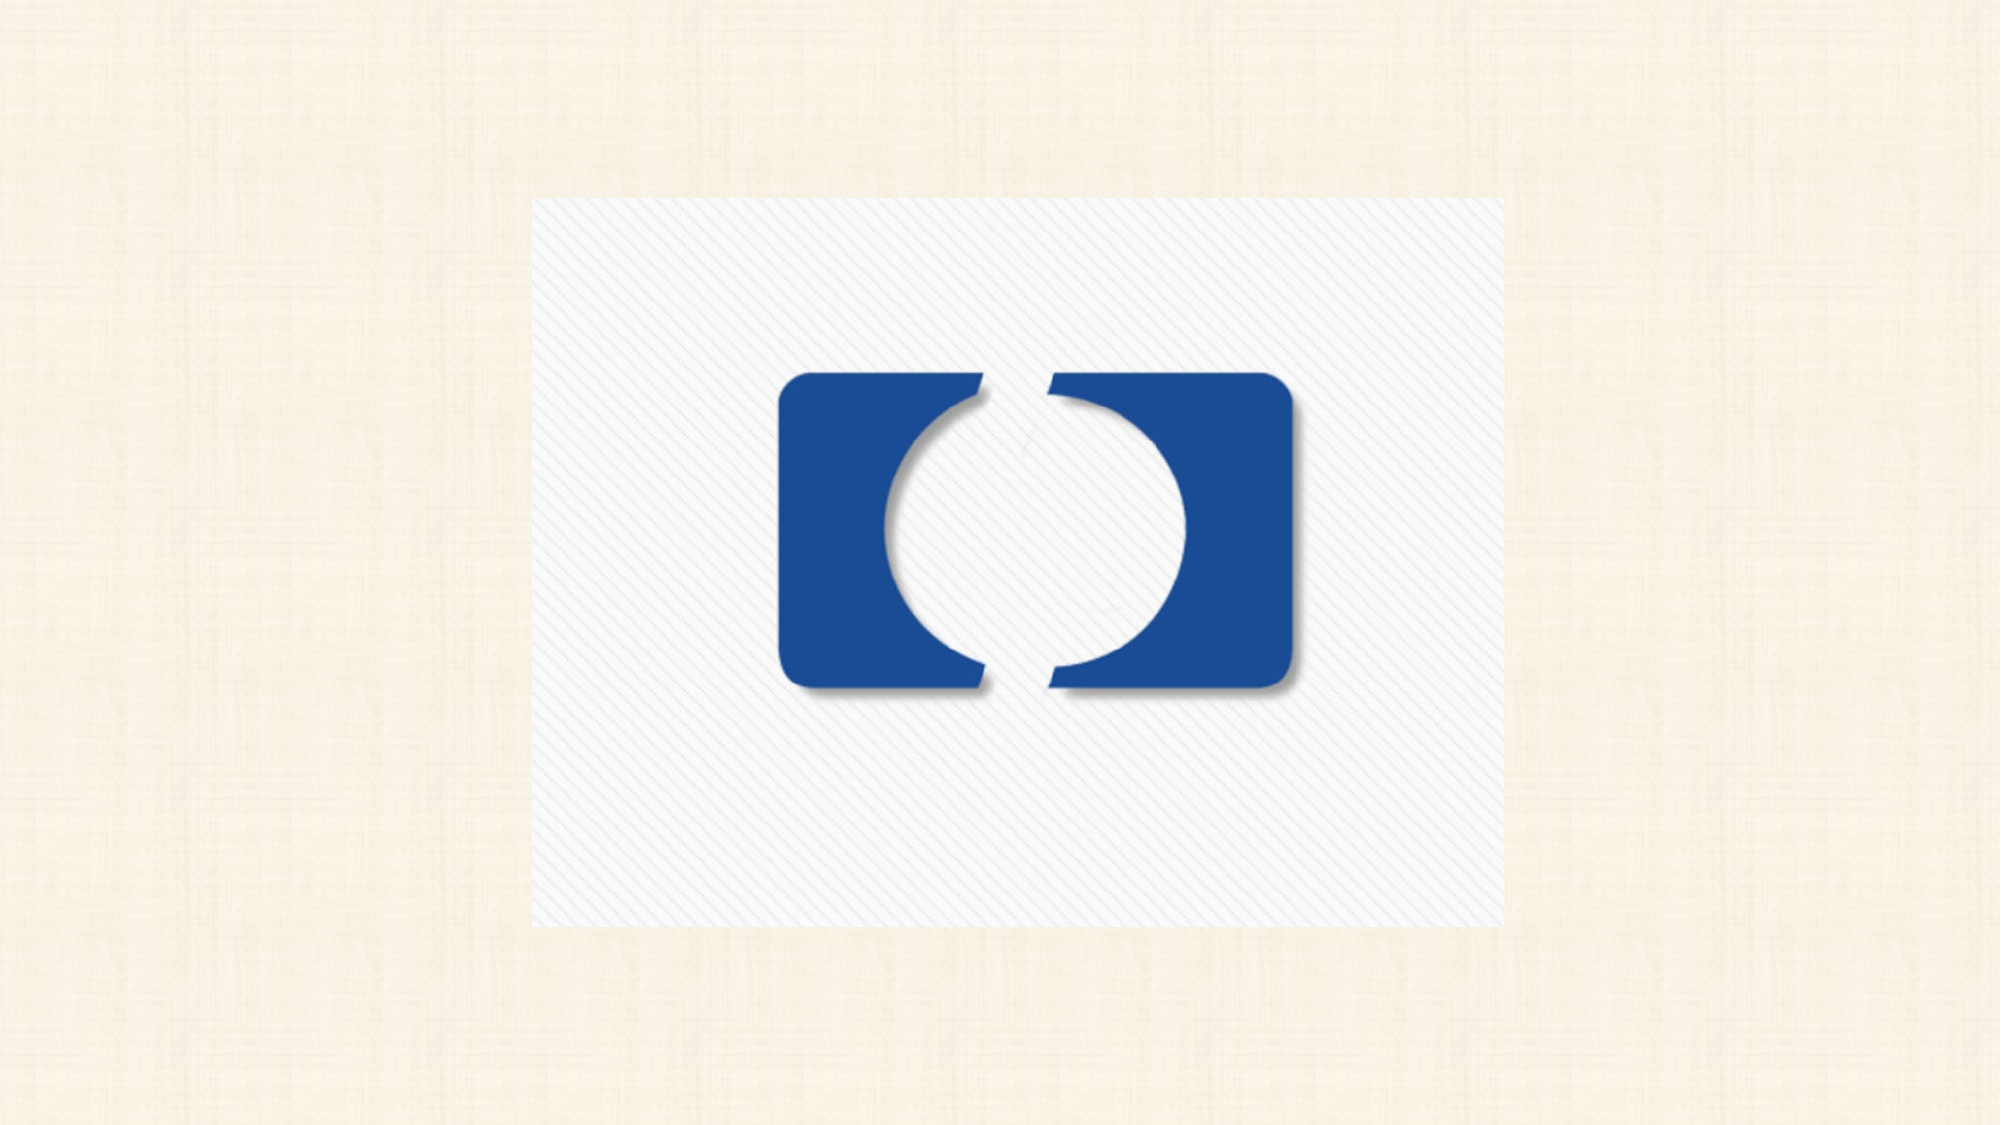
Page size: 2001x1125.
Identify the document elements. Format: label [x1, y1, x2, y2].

picture [532, 198, 1504, 927]
